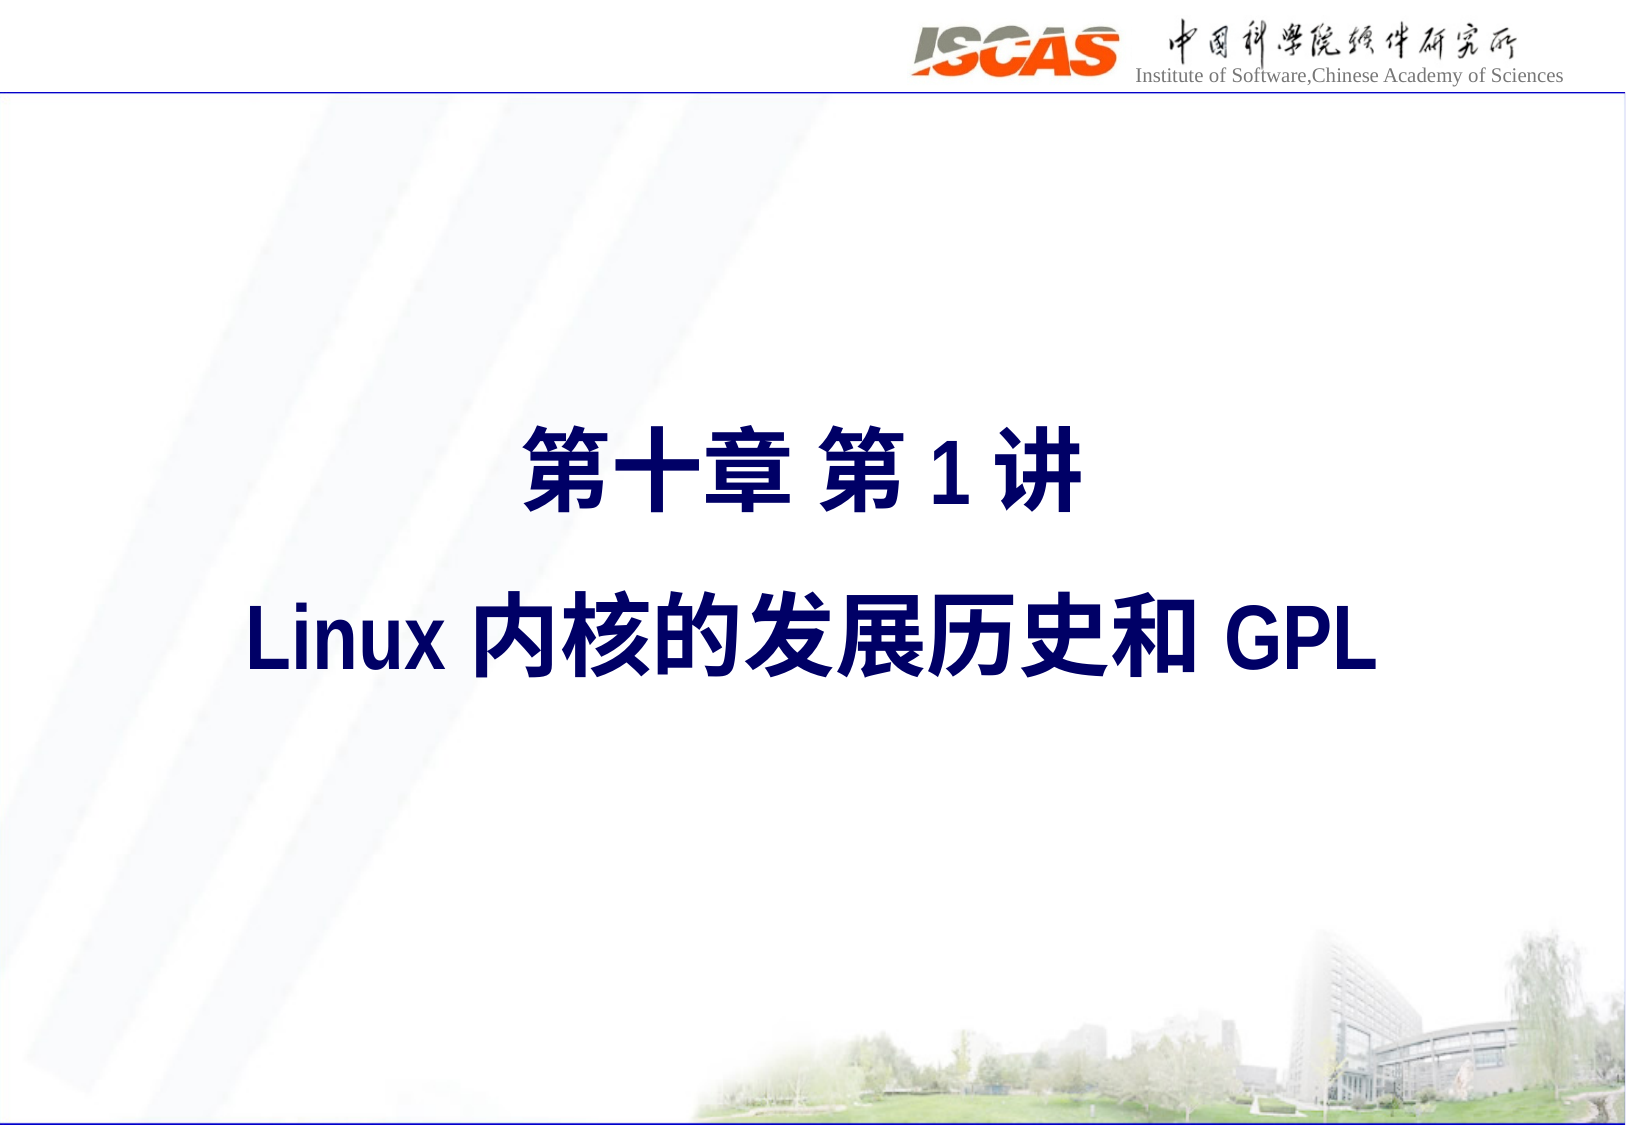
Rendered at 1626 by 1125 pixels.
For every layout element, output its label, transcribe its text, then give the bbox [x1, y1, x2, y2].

picture [0, 92, 1626, 1125]
picture [907, 18, 1132, 87]
title 第十章 第1讲 Linux内核的发展历史和GPL [0, 350, 1625, 696]
picture [1166, 15, 1519, 71]
